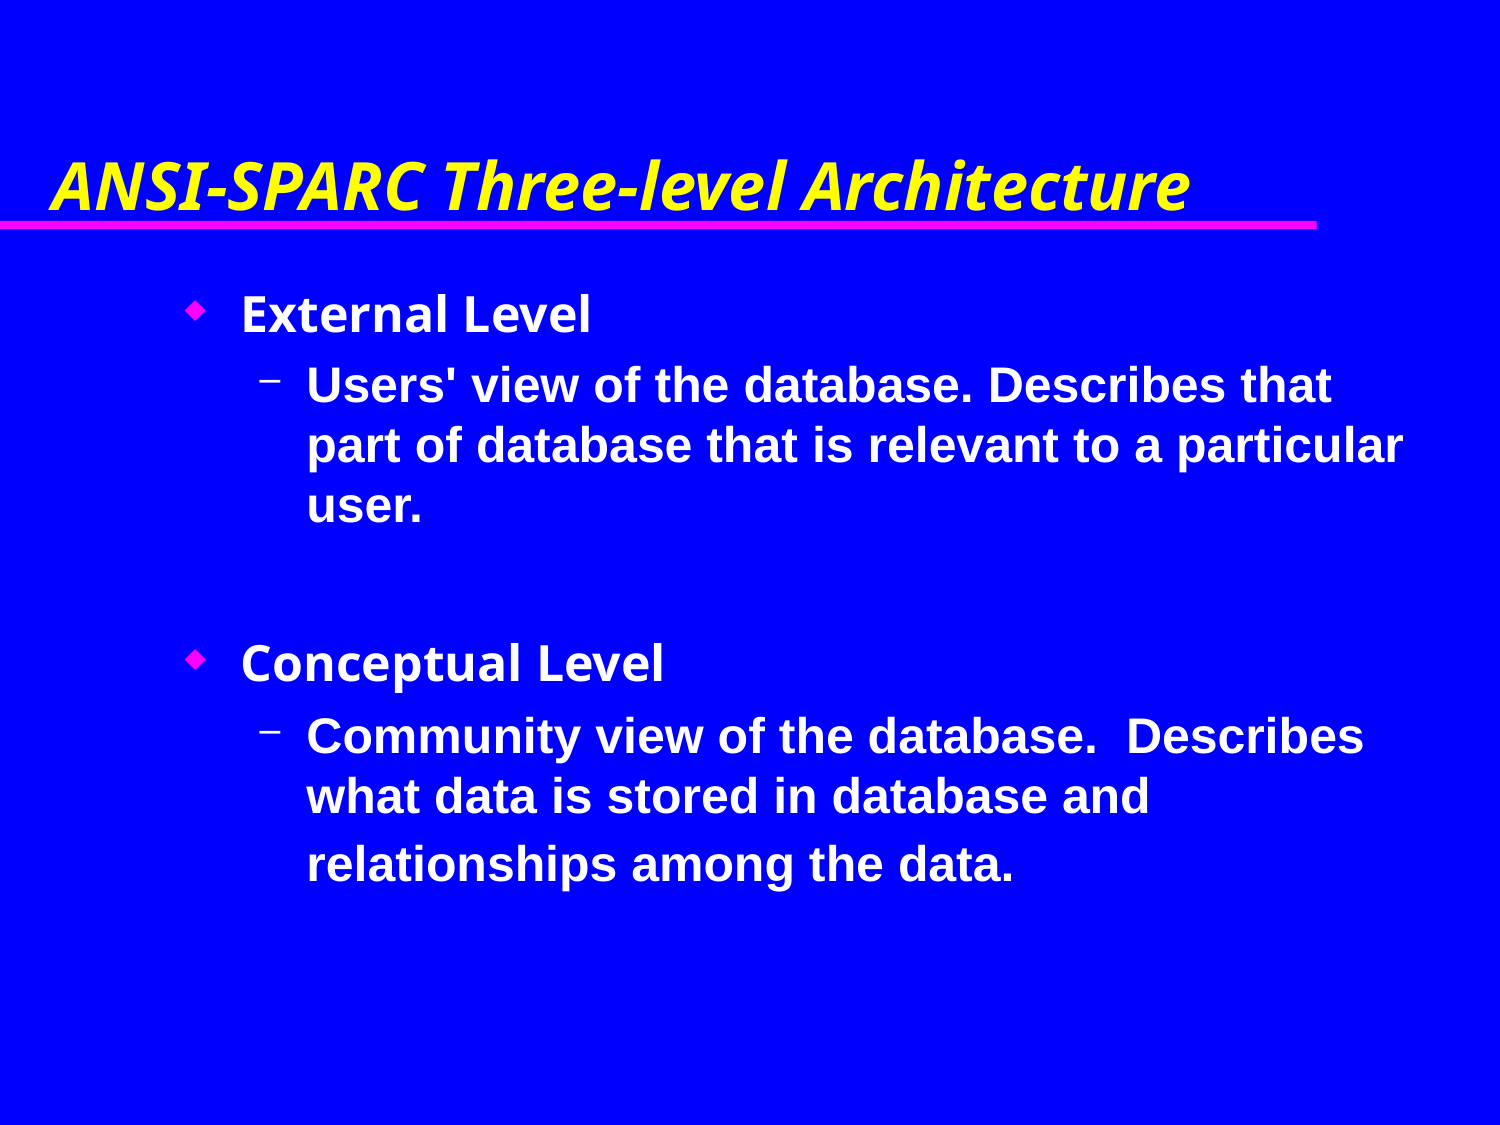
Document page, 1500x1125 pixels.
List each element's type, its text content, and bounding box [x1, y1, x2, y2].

list External Level Users' view of the database. Describes that part of database that is relevant to a particular user. Conceptual Level Community view of the database. Describes what data is stored in database and relationships among the data. [169, 274, 1438, 951]
title ANSI-SPARC Three-level Architecture [37, 49, 1500, 232]
